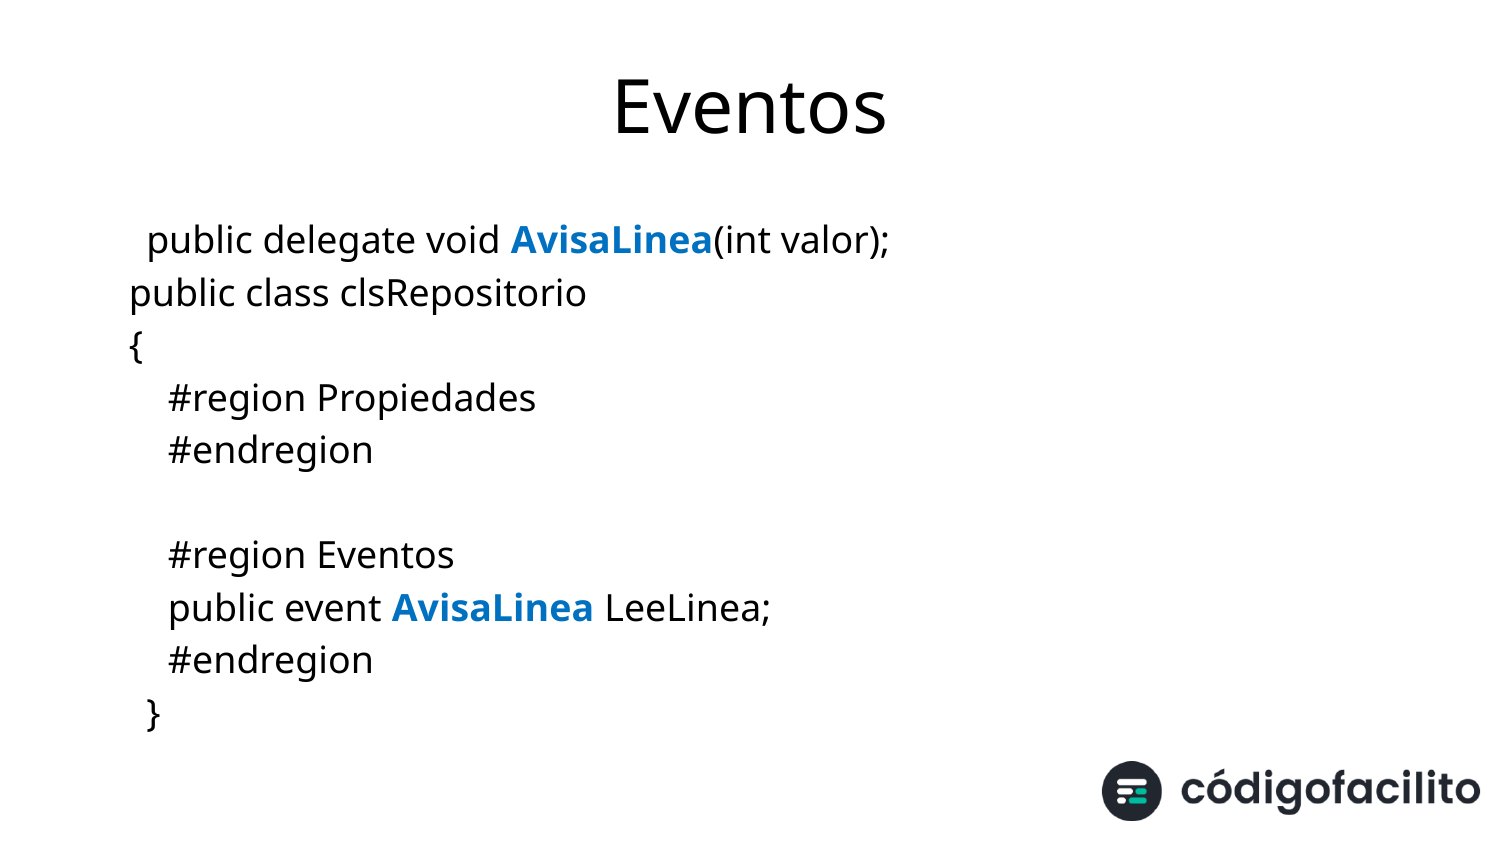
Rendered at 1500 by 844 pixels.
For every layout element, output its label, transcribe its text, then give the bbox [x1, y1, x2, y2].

picture [1101, 761, 1481, 821]
title Eventos [75, 33, 1425, 175]
list public delegate void AvisaLinea(int valor); public class clsRepositorio { #region Propiedades #endregion #region Eventos public event AvisaLinea LeeLinea; #endregion } [75, 196, 1425, 754]
